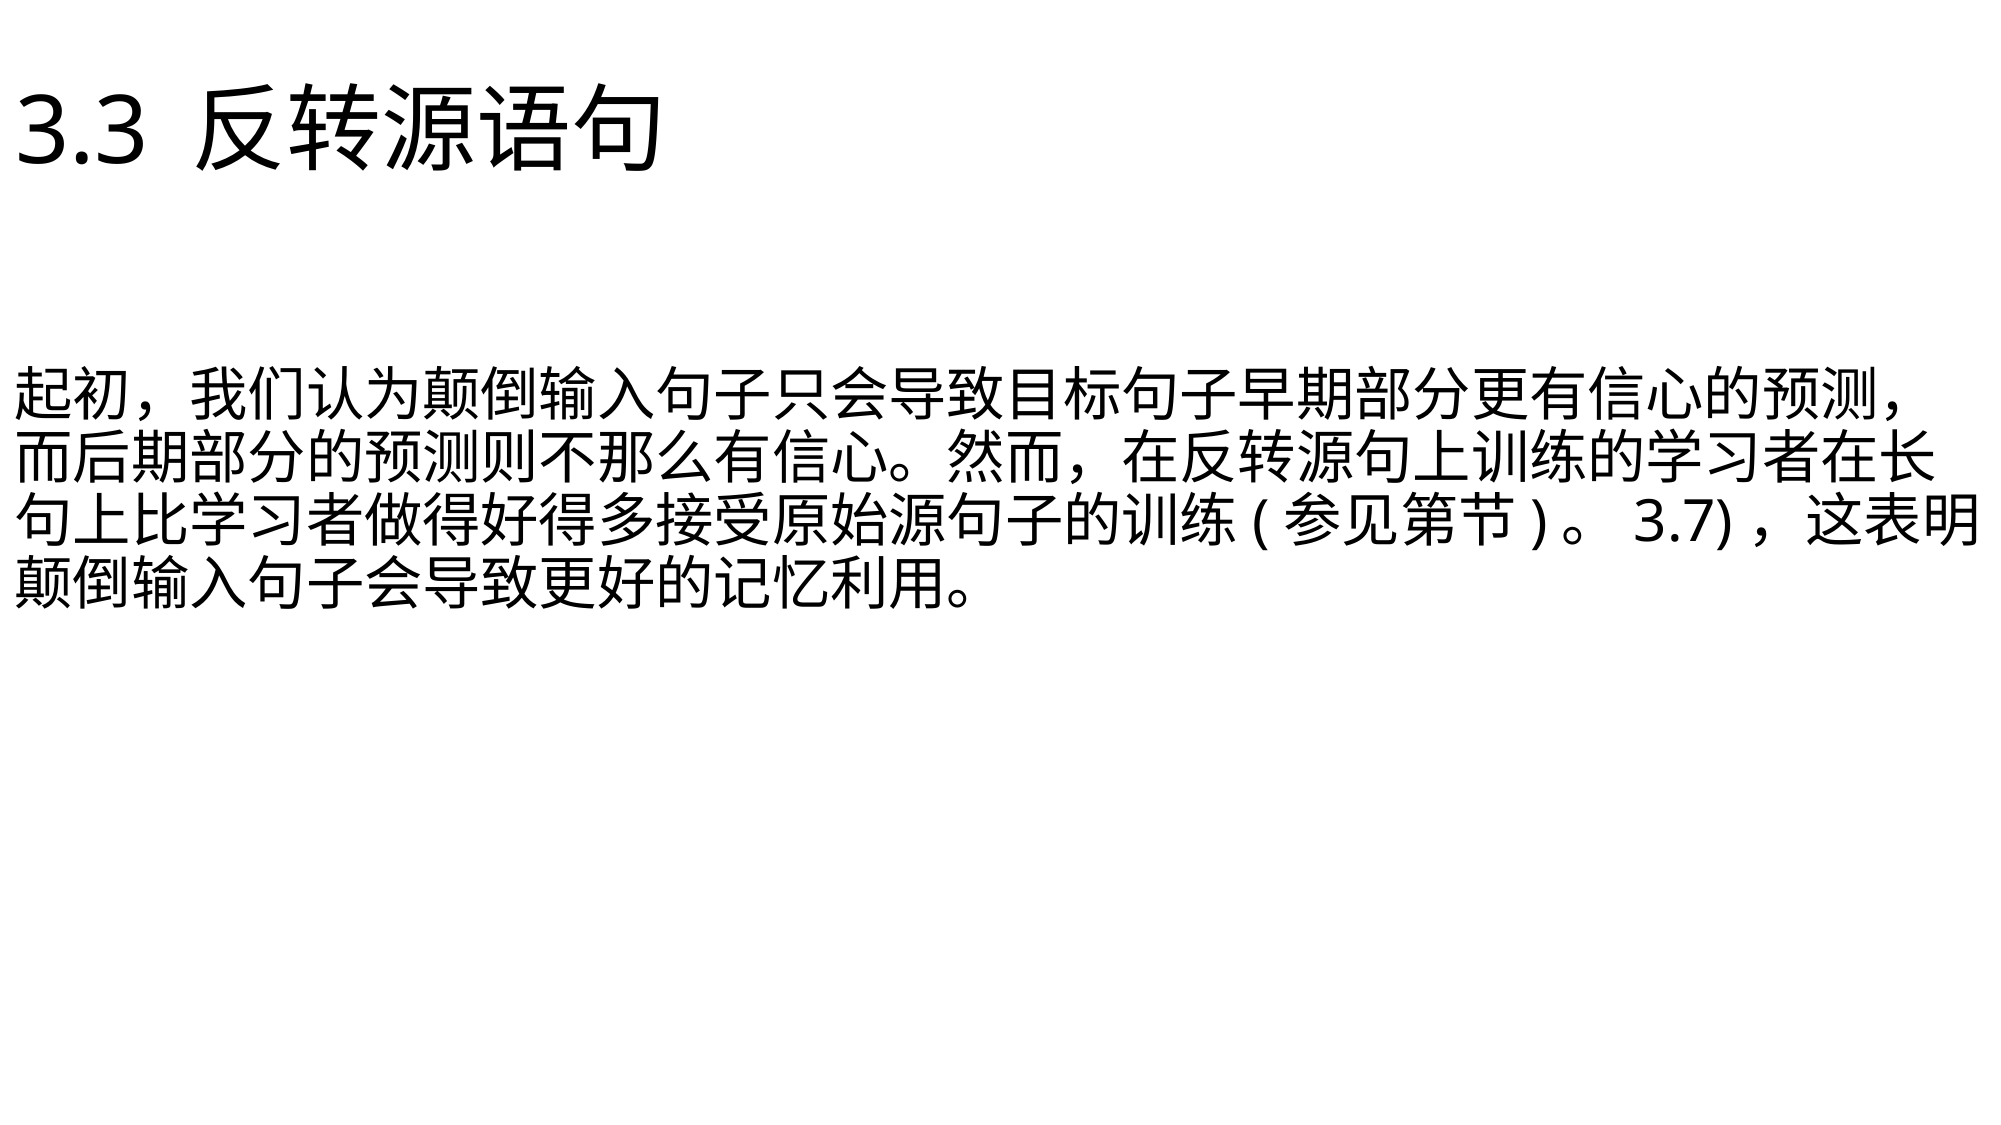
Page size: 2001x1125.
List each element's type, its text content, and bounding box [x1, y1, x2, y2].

subtitle 起初，我们认为颠倒输入句子只会导致目标句子早期部分更有信心的预测，而后期部分的预测则不那么有信心。然而，在反转源句上训练的学习者在长句上比学习者做得好得多接受原始源句子的训练(参见第节)。3.7)，这表明颠倒输入句子会导致更好的记忆利用。 [0, 267, 2000, 984]
title 3.3 反转源语句 [0, 60, 1125, 190]
